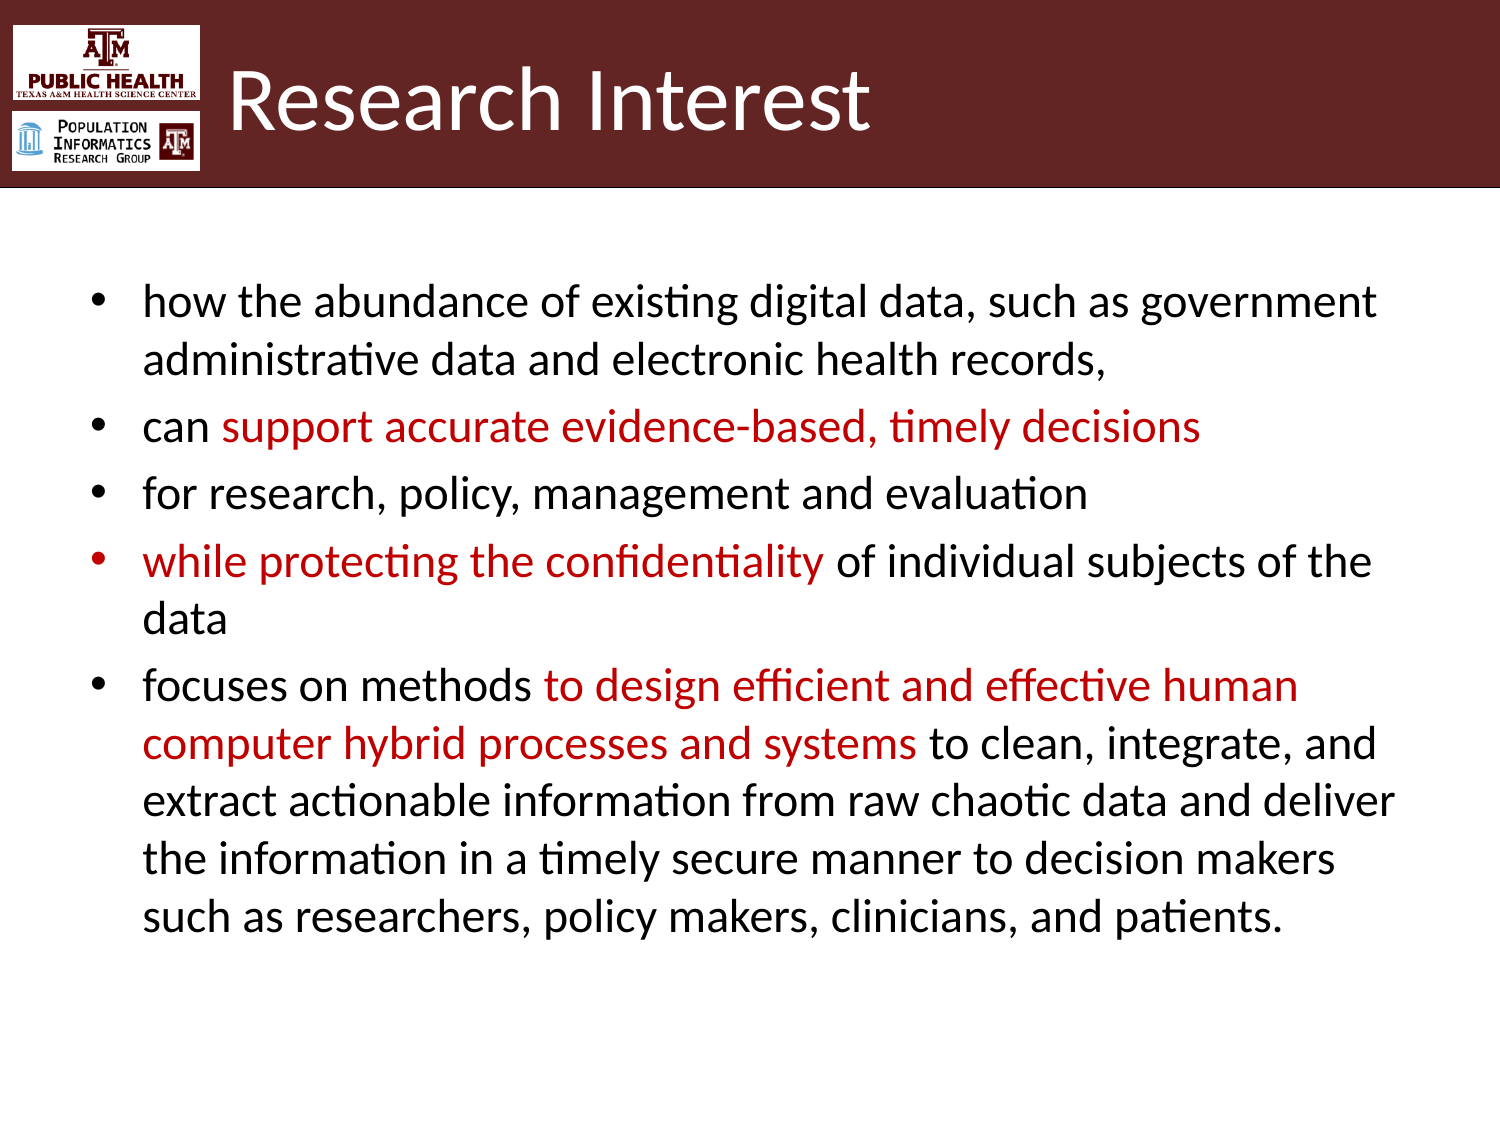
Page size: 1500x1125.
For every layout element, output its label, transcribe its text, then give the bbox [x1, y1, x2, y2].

title Research Interest [212, 0, 1500, 188]
list how the abundance of existing digital data, such as government administrative data and electronic health records, can support accurate evidence-based, timely decisions for research, policy, management and evaluation while protecting the confidentiality of individual subjects of the data focuses on methods to design efficient and effective human computer hybrid processes and systems to clean, integrate, and extract actionable information from raw chaotic data and deliver the information in a timely secure manner to decision makers such as researchers, policy makers, clinicians, and patients. [75, 262, 1425, 1005]
picture [12, 25, 200, 100]
picture [12, 111, 200, 171]
